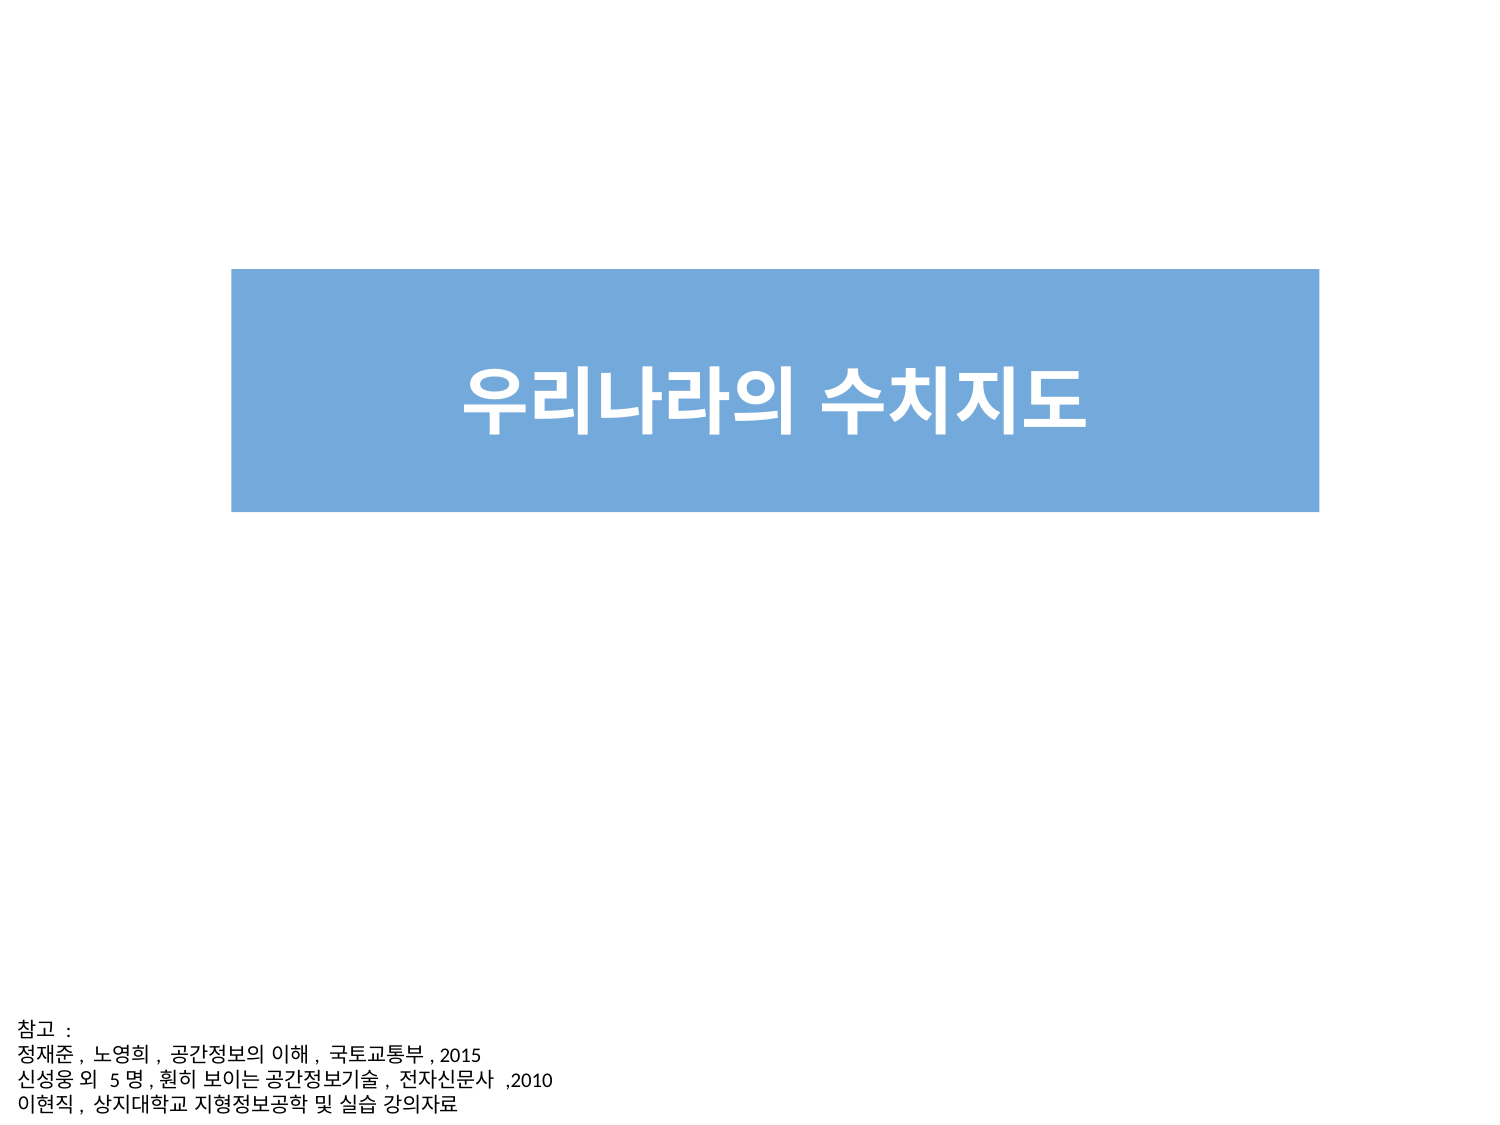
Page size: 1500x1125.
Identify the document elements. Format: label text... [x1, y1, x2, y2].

text_box 참고 : 정재준, 노영희, 공간정보의 이해, 국토교통부, 2015 신성웅 외 5명,훤히 보이는 공간정보기술, 전자신문사 ,2010 이현직, 상지대학교 지형정보공학 및 실습 강의자료 [2, 1008, 568, 1124]
text_box 우리나라의 수치지도 [461, 364, 1090, 445]
text_box [231, 269, 1320, 513]
